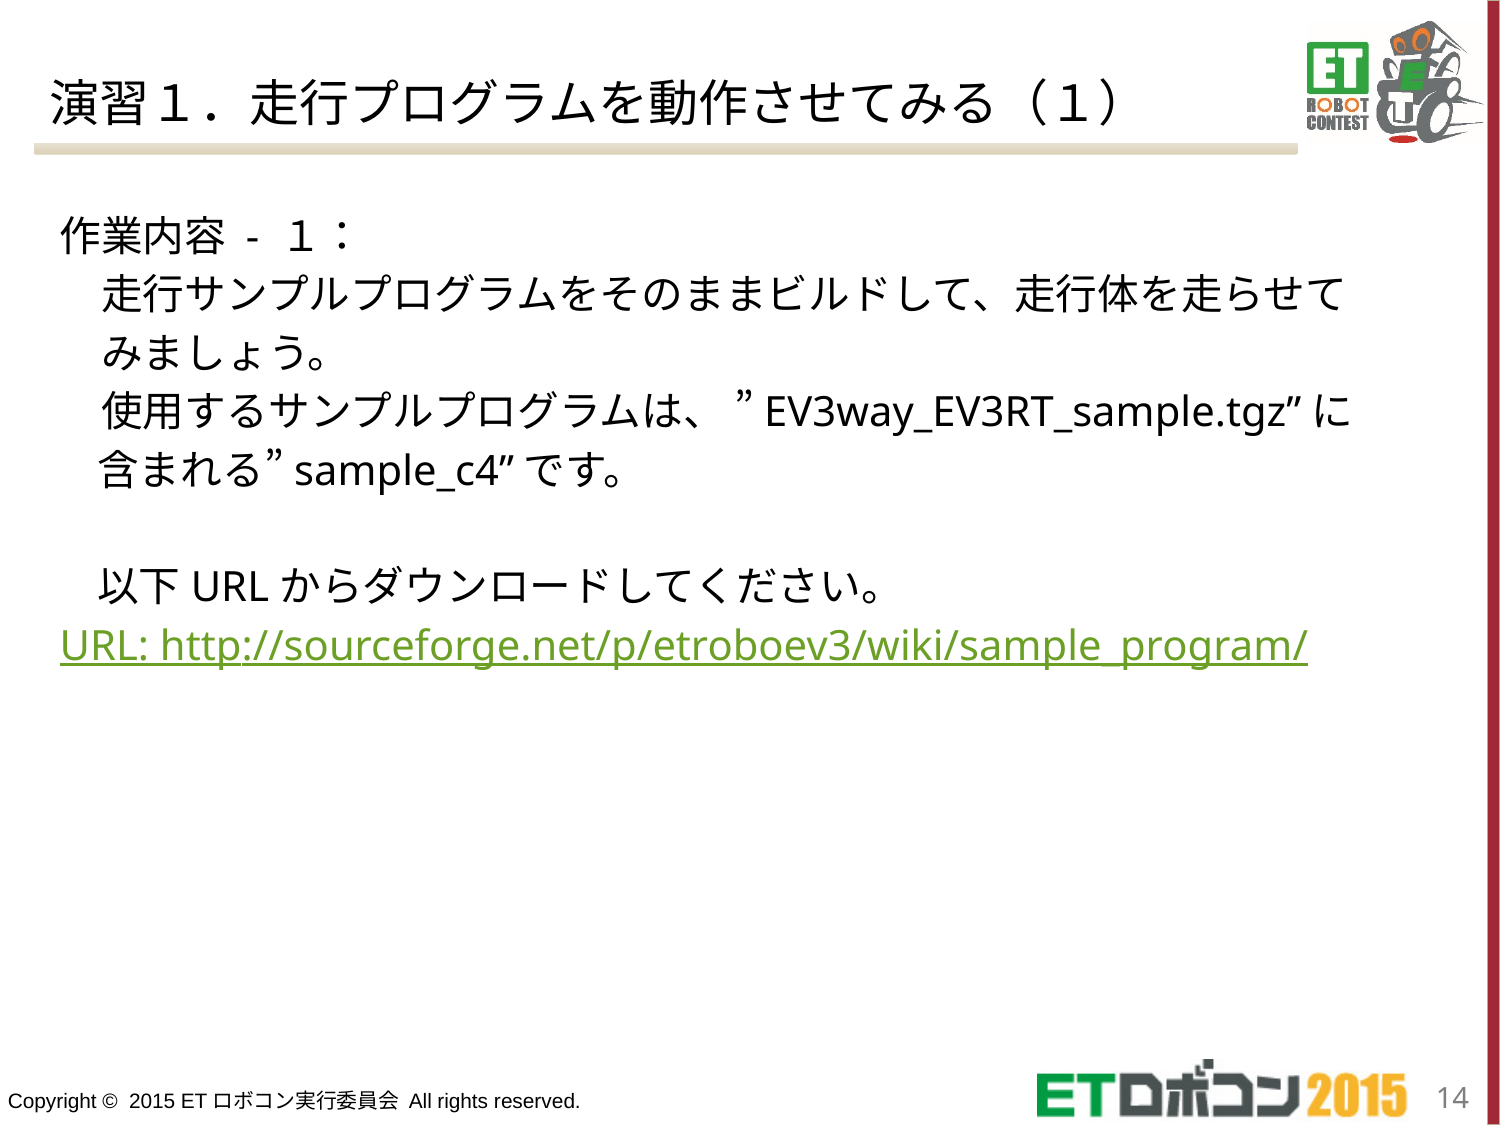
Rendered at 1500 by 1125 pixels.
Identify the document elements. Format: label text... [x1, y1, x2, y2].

list 作業内容 - １： 走行サンプルプログラムをそのままビルドして、走行体を走らせて みましょう。 使用するサンプルプログラムは、 ”EV3way_EV3RT_sample.tgz”に 含まれる”sample_c4”です。 以下URLからダウンロードしてください。 URL: http://sourceforge.net/p/etroboev3/wiki/sample_program/ [44, 202, 1485, 1015]
slide_number 13 [1406, 1072, 1485, 1125]
picture [1037, 1059, 1409, 1124]
picture [1307, 21, 1484, 143]
text_box 演習１．走行プログラムを動作させてみる（１） [34, 64, 1164, 139]
